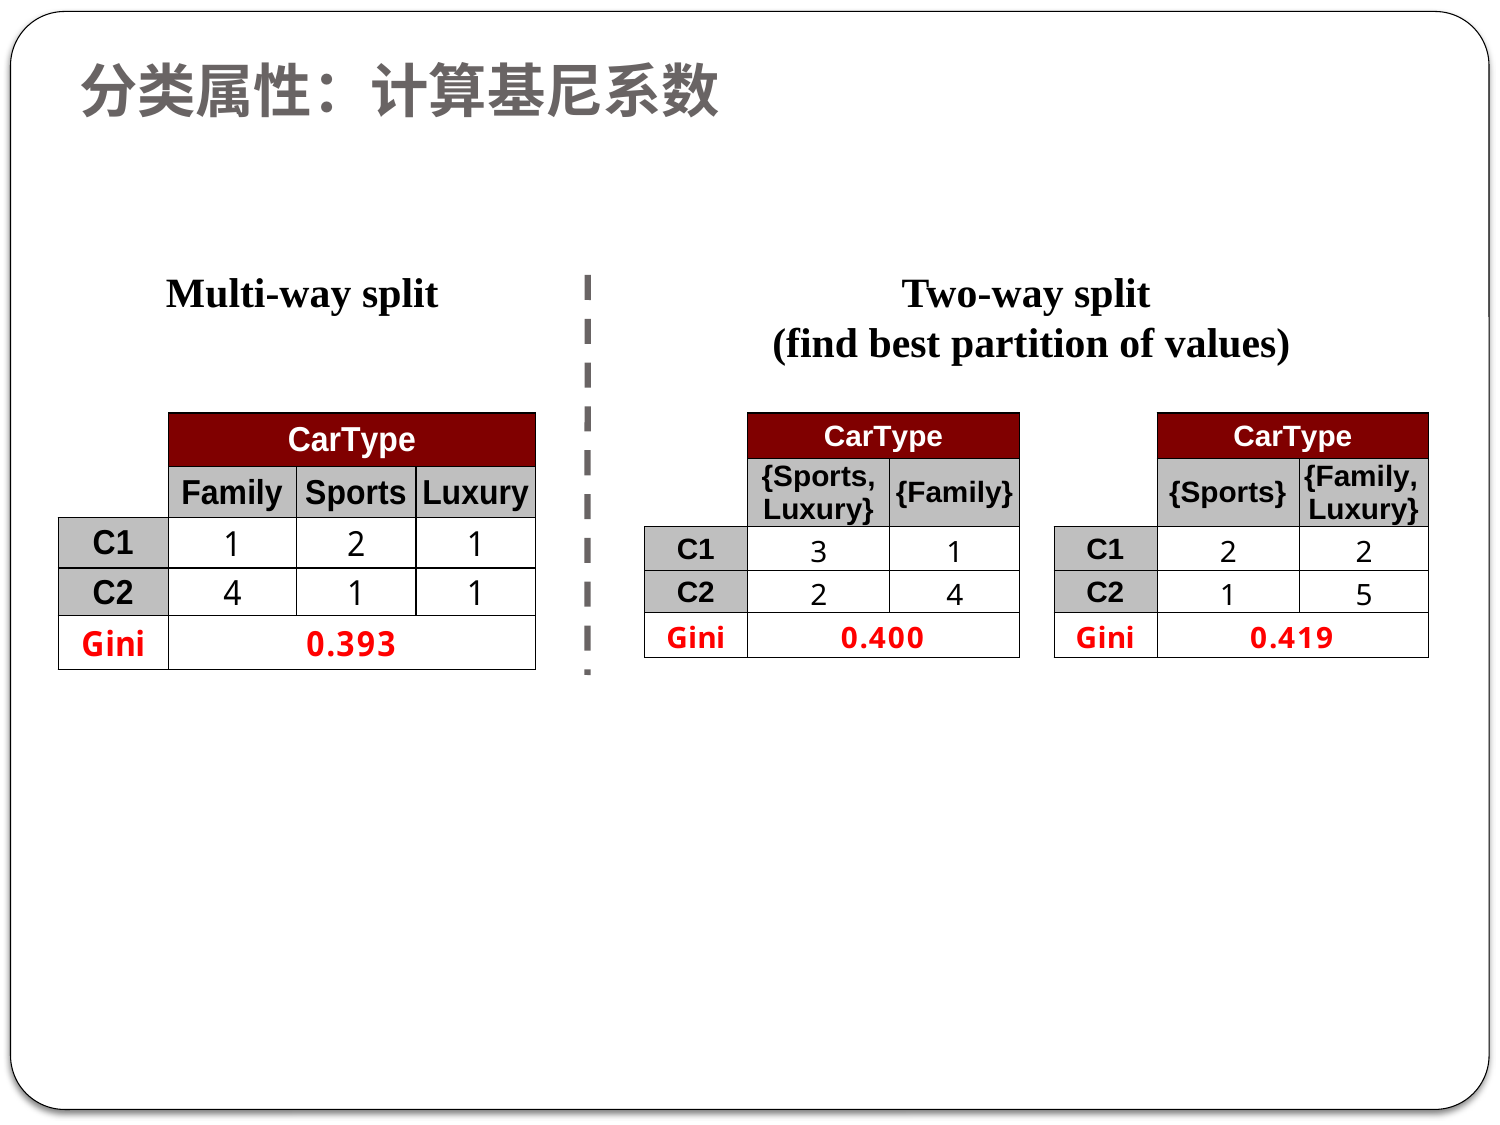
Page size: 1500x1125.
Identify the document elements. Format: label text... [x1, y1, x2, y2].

text_box Multi-way split [151, 258, 454, 323]
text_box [1046, 412, 1476, 703]
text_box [637, 412, 1043, 703]
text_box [49, 412, 538, 684]
text_box Two-way split (find best partition of values) [757, 258, 1306, 373]
title 分类属性：计算基尼系数 [64, 31, 1453, 140]
